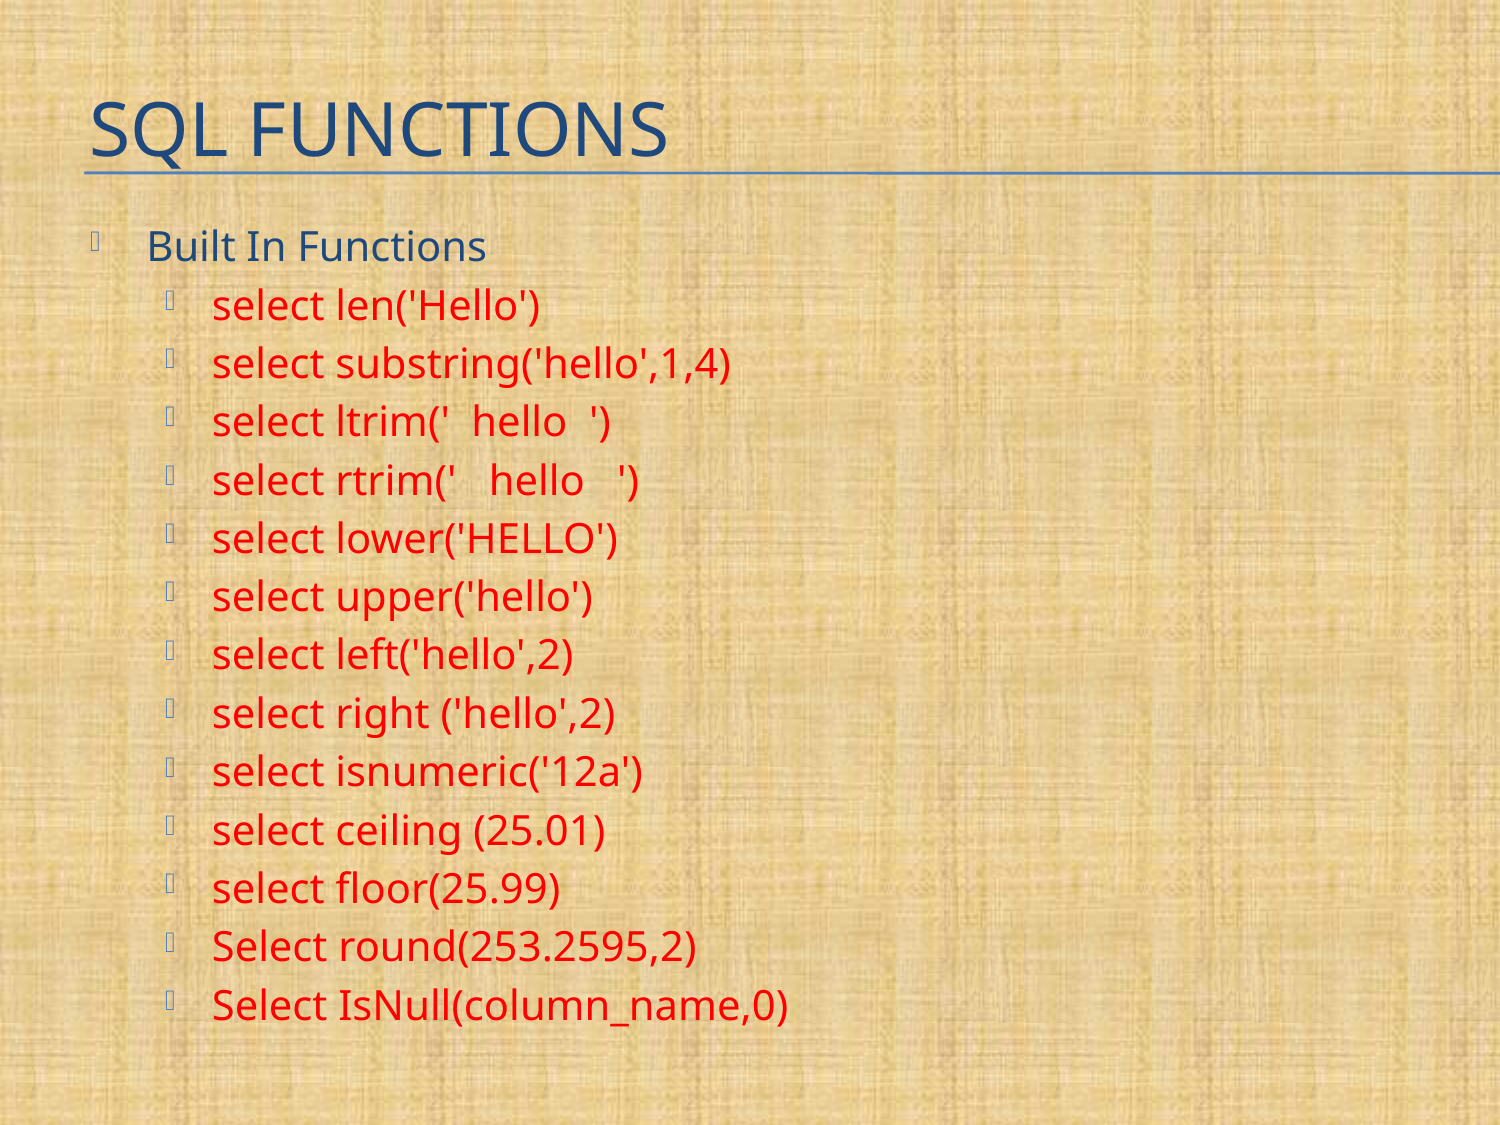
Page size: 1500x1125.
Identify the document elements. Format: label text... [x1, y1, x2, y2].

list Built In Functions select len('Hello') select substring('hello',1,4) select ltrim(' hello ') select rtrim(' hello ') select lower('HELLO') select upper('hello') select left('hello',2) select right ('hello',2) select isnumeric('12a') select ceiling (25.01) select floor(25.99) Select round(253.2595,2) Select IsNull(column_name,0) [74, 212, 1263, 1060]
picture [0, 0, 1500, 1125]
title SQL Functions [75, 52, 1263, 200]
